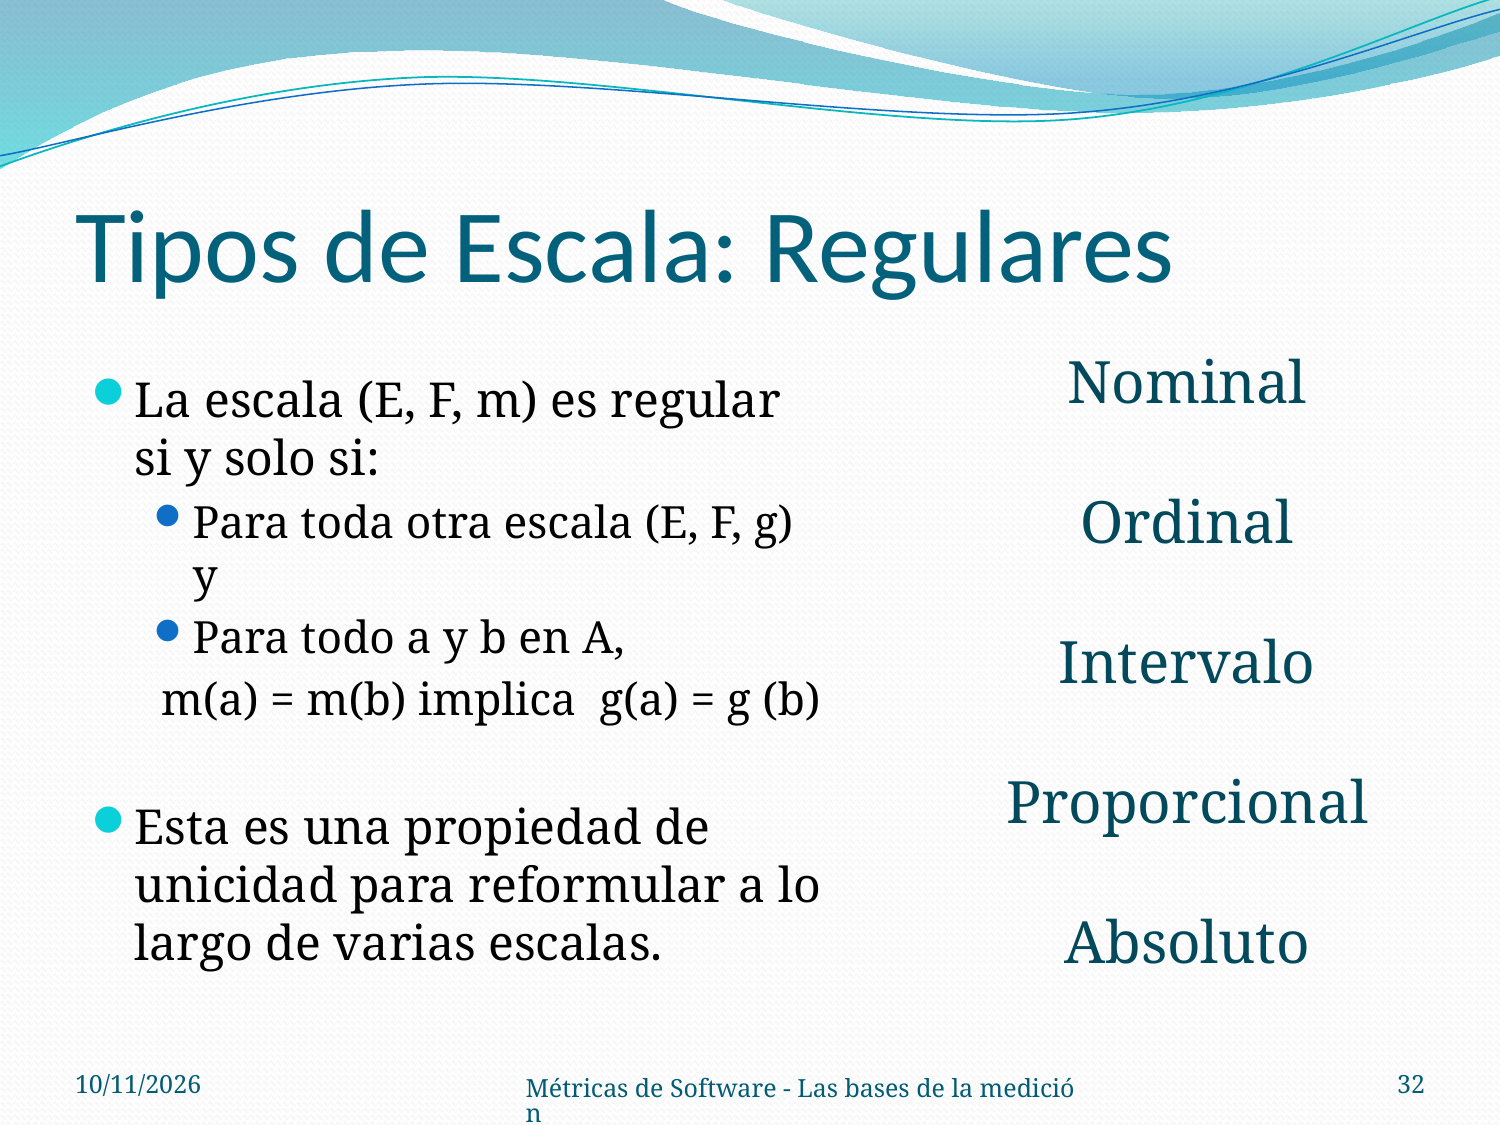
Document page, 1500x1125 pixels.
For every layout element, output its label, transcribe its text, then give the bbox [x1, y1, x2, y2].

list La escala (E, F, m) es regular si y solo si: Para toda otra escala (E, F, g) y Para todo a y b en A, m(a) = m(b) implica g(a) = g (b) Esta es una propiedad de unicidad para reformular a lo largo de varias escalas. [76, 361, 845, 1024]
title Tipos de Escala: Regulares [75, 115, 1425, 303]
footer Métricas de Software - Las bases de la medición [525, 1046, 1076, 1107]
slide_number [75, 1042, 425, 1103]
text_box Nominal Ordinal Intervalo Proporcional Absoluto [986, 338, 1388, 983]
slide_number 32 [1299, 1042, 1425, 1103]
